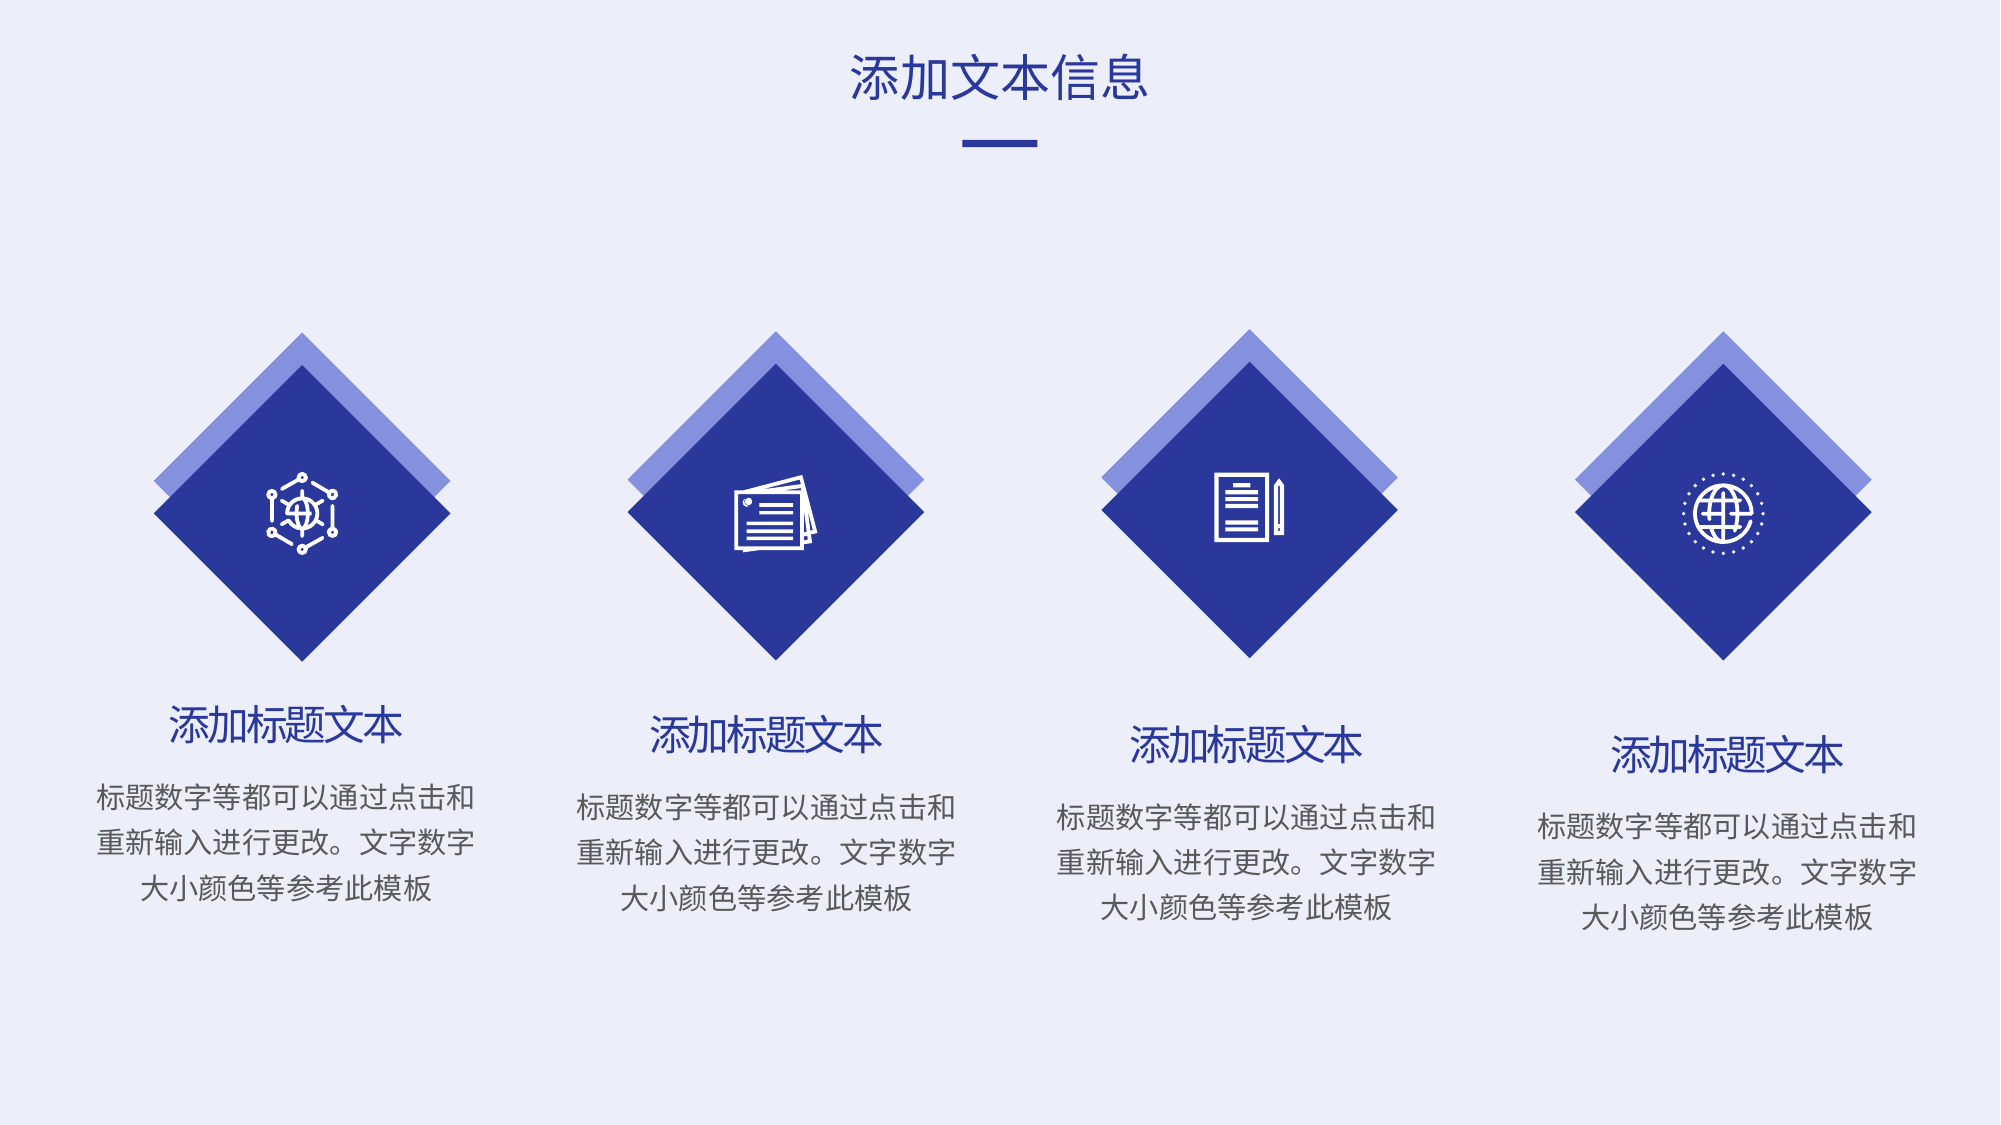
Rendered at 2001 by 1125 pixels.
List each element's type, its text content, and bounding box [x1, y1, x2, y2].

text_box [153, 332, 451, 662]
text_box 标题数字等都可以通过点击和重新输入进行更改。文字数字大小颜色等参考此模板 [1508, 790, 1946, 942]
text_box 添加文本信息 [822, 39, 1178, 114]
text_box 添加标题文本 [116, 681, 456, 757]
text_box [627, 331, 925, 661]
text_box 添加标题文本 [1557, 711, 1898, 787]
text_box 标题数字等都可以通过点击和重新输入进行更改。文字数字大小颜色等参考此模板 [547, 771, 986, 923]
text_box 标题数字等都可以通过点击和重新输入进行更改。文字数字大小颜色等参考此模板 [1028, 781, 1466, 933]
text_box 添加标题文本 [596, 691, 937, 767]
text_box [1101, 329, 1398, 659]
text_box [961, 139, 1038, 148]
text_box 标题数字等都可以通过点击和重新输入进行更改。文字数字大小颜色等参考此模板 [67, 761, 505, 913]
text_box 添加标题文本 [1077, 701, 1417, 777]
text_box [1574, 331, 1872, 661]
